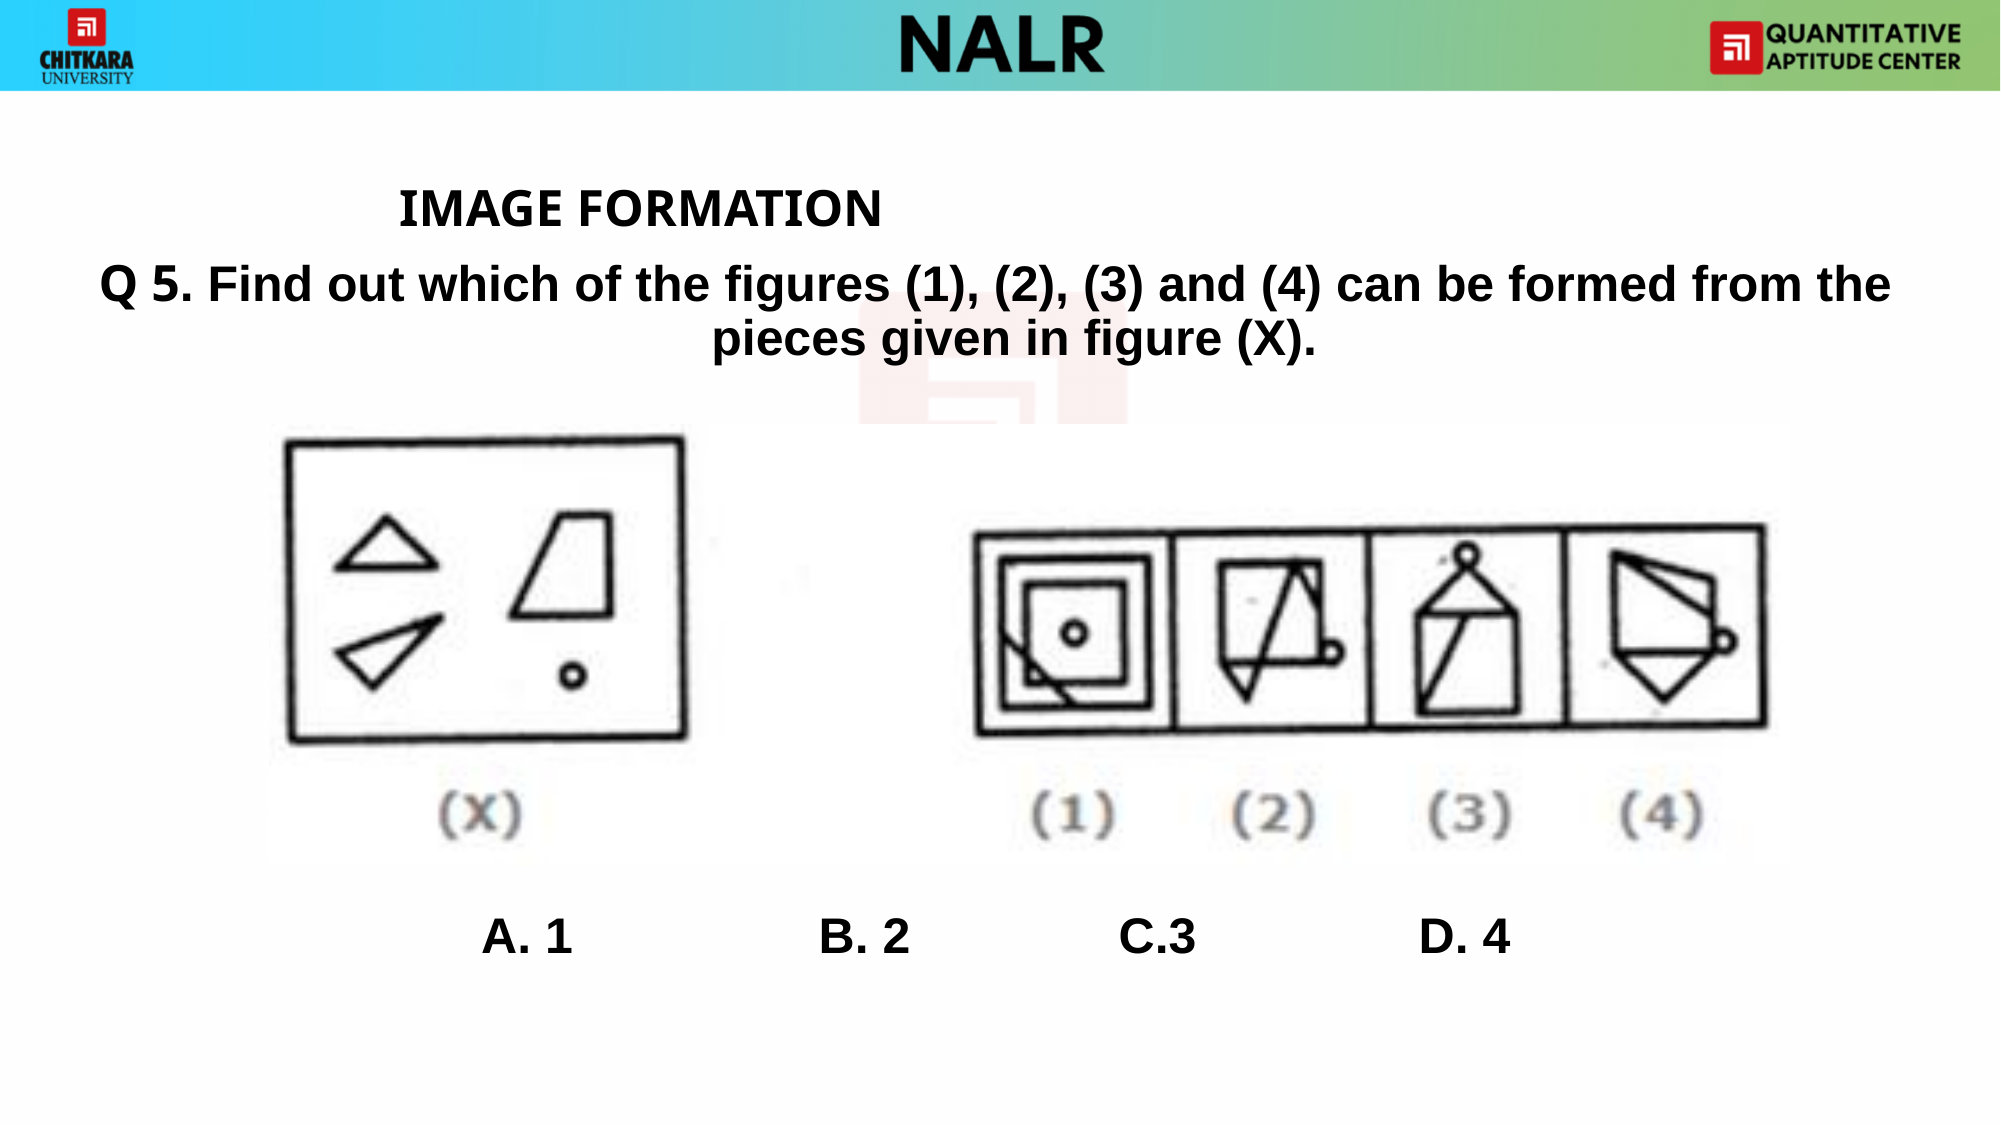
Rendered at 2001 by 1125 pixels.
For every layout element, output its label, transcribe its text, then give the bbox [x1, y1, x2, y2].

picture [0, 0, 2001, 1125]
title [41, 31, 1959, 142]
list IMAGE FORMATION Q 5. Find out which of the figures (1), (2), (3) and (4) can be formed from the pieces given in figure (X). A. 1 B. 2 C.3 D. 4 [33, 175, 1959, 1053]
